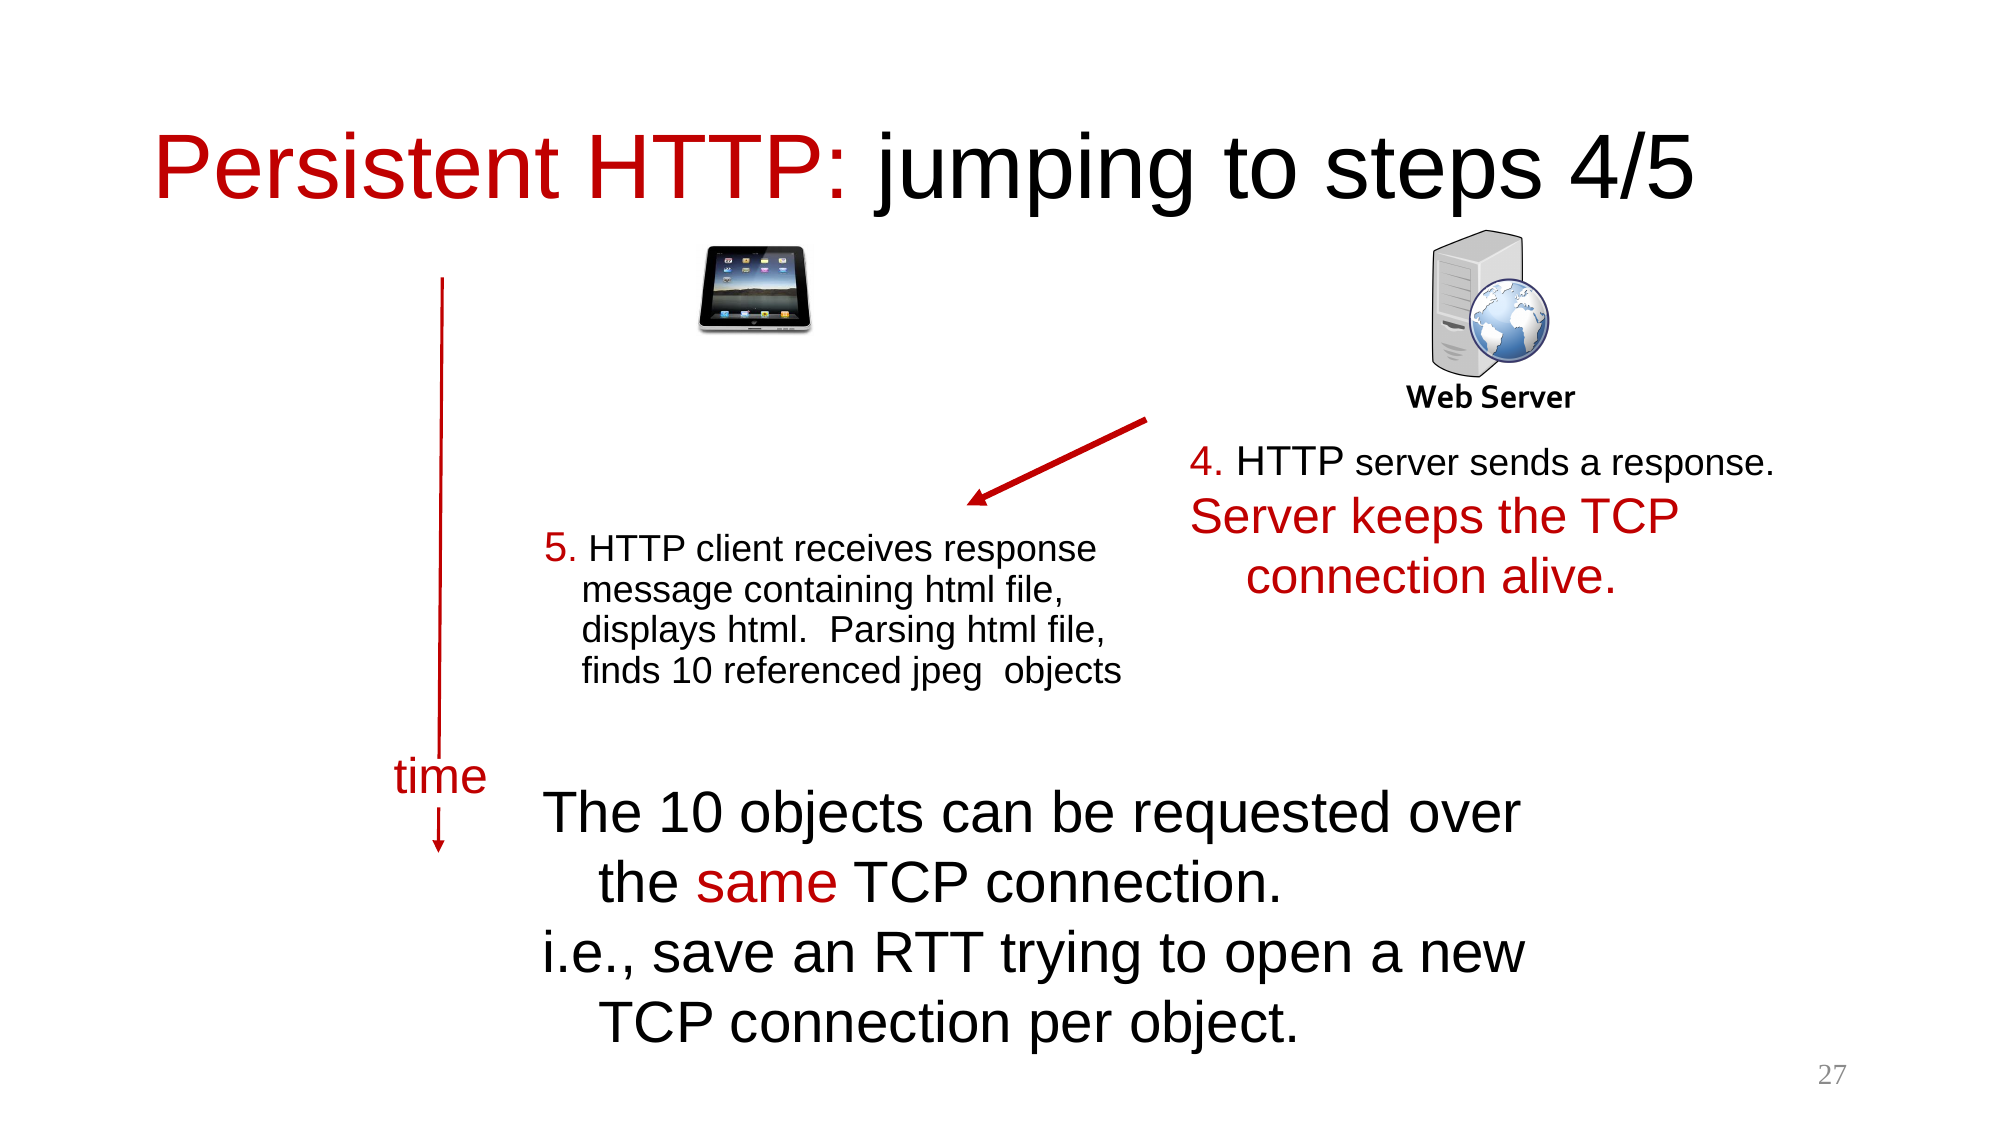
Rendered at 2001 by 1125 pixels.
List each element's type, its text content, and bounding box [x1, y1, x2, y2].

text_box [966, 419, 1147, 506]
text_box [432, 812, 445, 853]
picture [1400, 212, 1581, 429]
title Persistent HTTP: jumping to steps 4/5 [137, 59, 1863, 278]
picture [696, 244, 814, 336]
list 5. HTTP client receives response message containing html file, displays html. Parsing html file, finds 10 referenced jpeg objects [529, 517, 1154, 766]
text_box The 10 objects can be requested over the same TCP connection. i.e., save an RTT trying to open a new TCP connection per object. [527, 766, 1581, 877]
text_box 4. HTTP server sends a response. Server keeps the TCP connection alive. [1174, 426, 1946, 616]
slide_number 27 [1412, 1042, 1863, 1103]
text_box time [378, 736, 503, 812]
